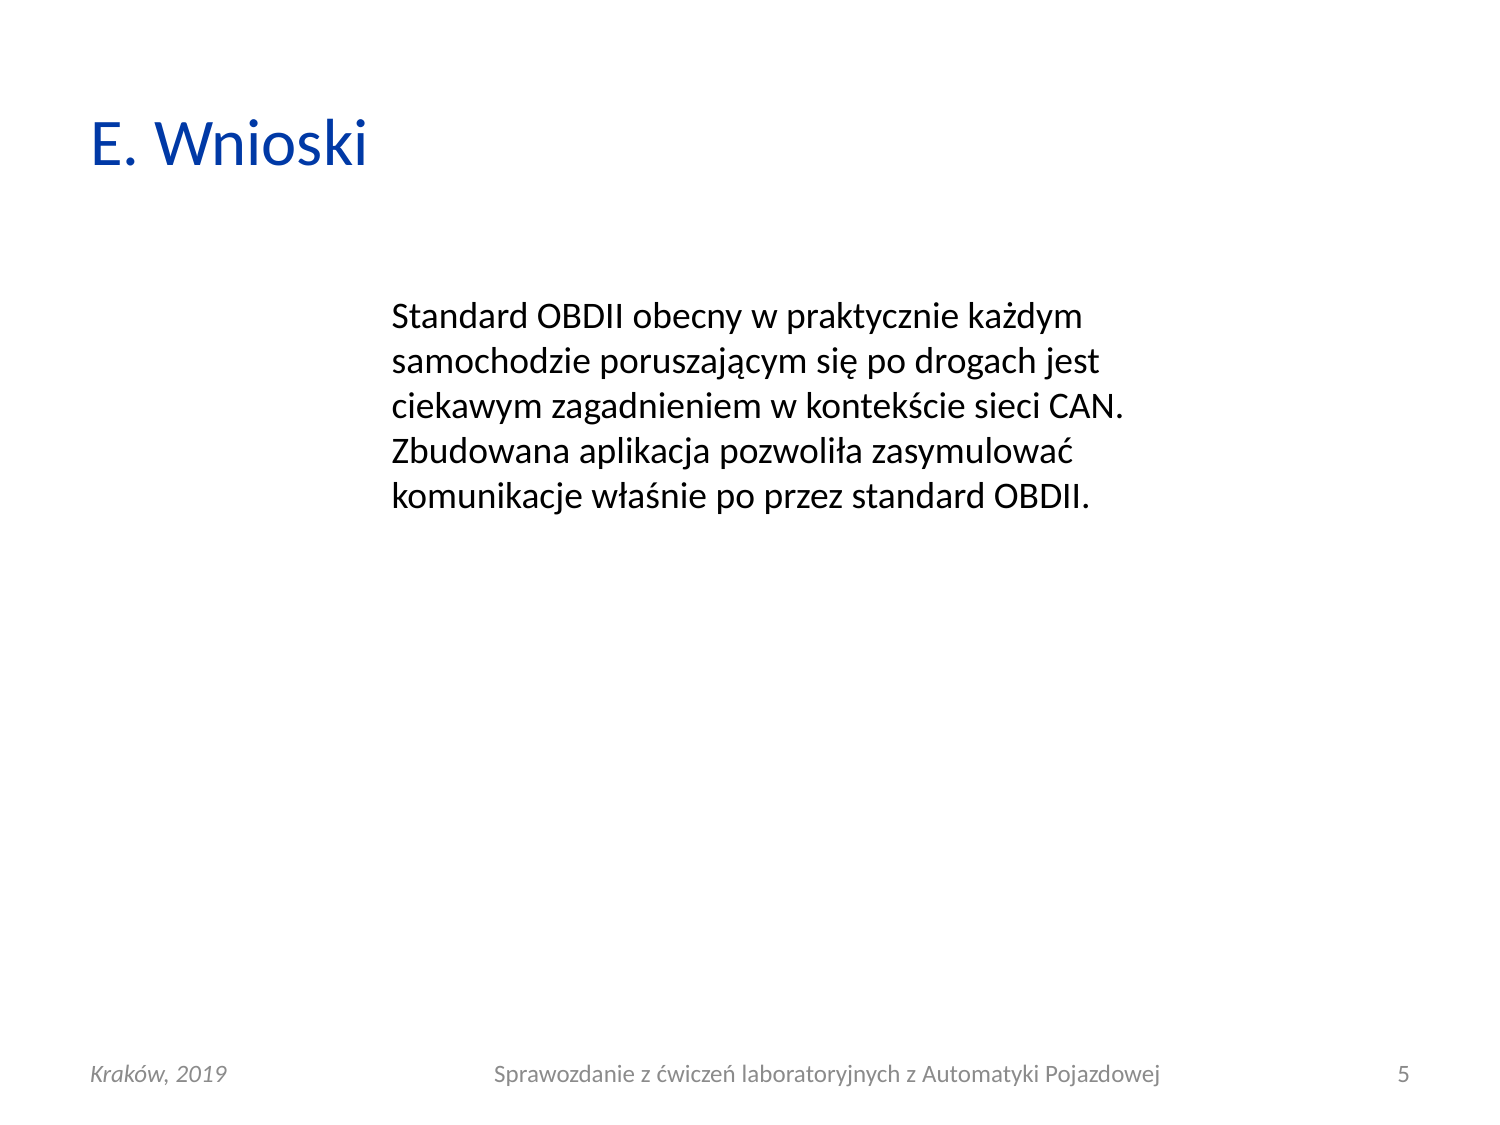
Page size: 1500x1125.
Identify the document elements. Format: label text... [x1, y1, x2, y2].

title E. Wnioski [75, 45, 1425, 233]
slide_number 5 [1241, 1042, 1425, 1103]
footer Sprawozdanie z ćwiczeń laboratoryjnych z Automatyki Pojazdowej [443, 1042, 1212, 1103]
text_box Standard OBDII obecny w praktycznie każdym samochodzie poruszającym się po drogach jest ciekawym zagadnieniem w kontekście sieci CAN. Zbudowana aplikacja pozwoliła zasymulować komunikacje właśnie po przez standard OBDII. [376, 283, 1265, 524]
slide_number Kraków, 2019 [75, 1042, 425, 1103]
